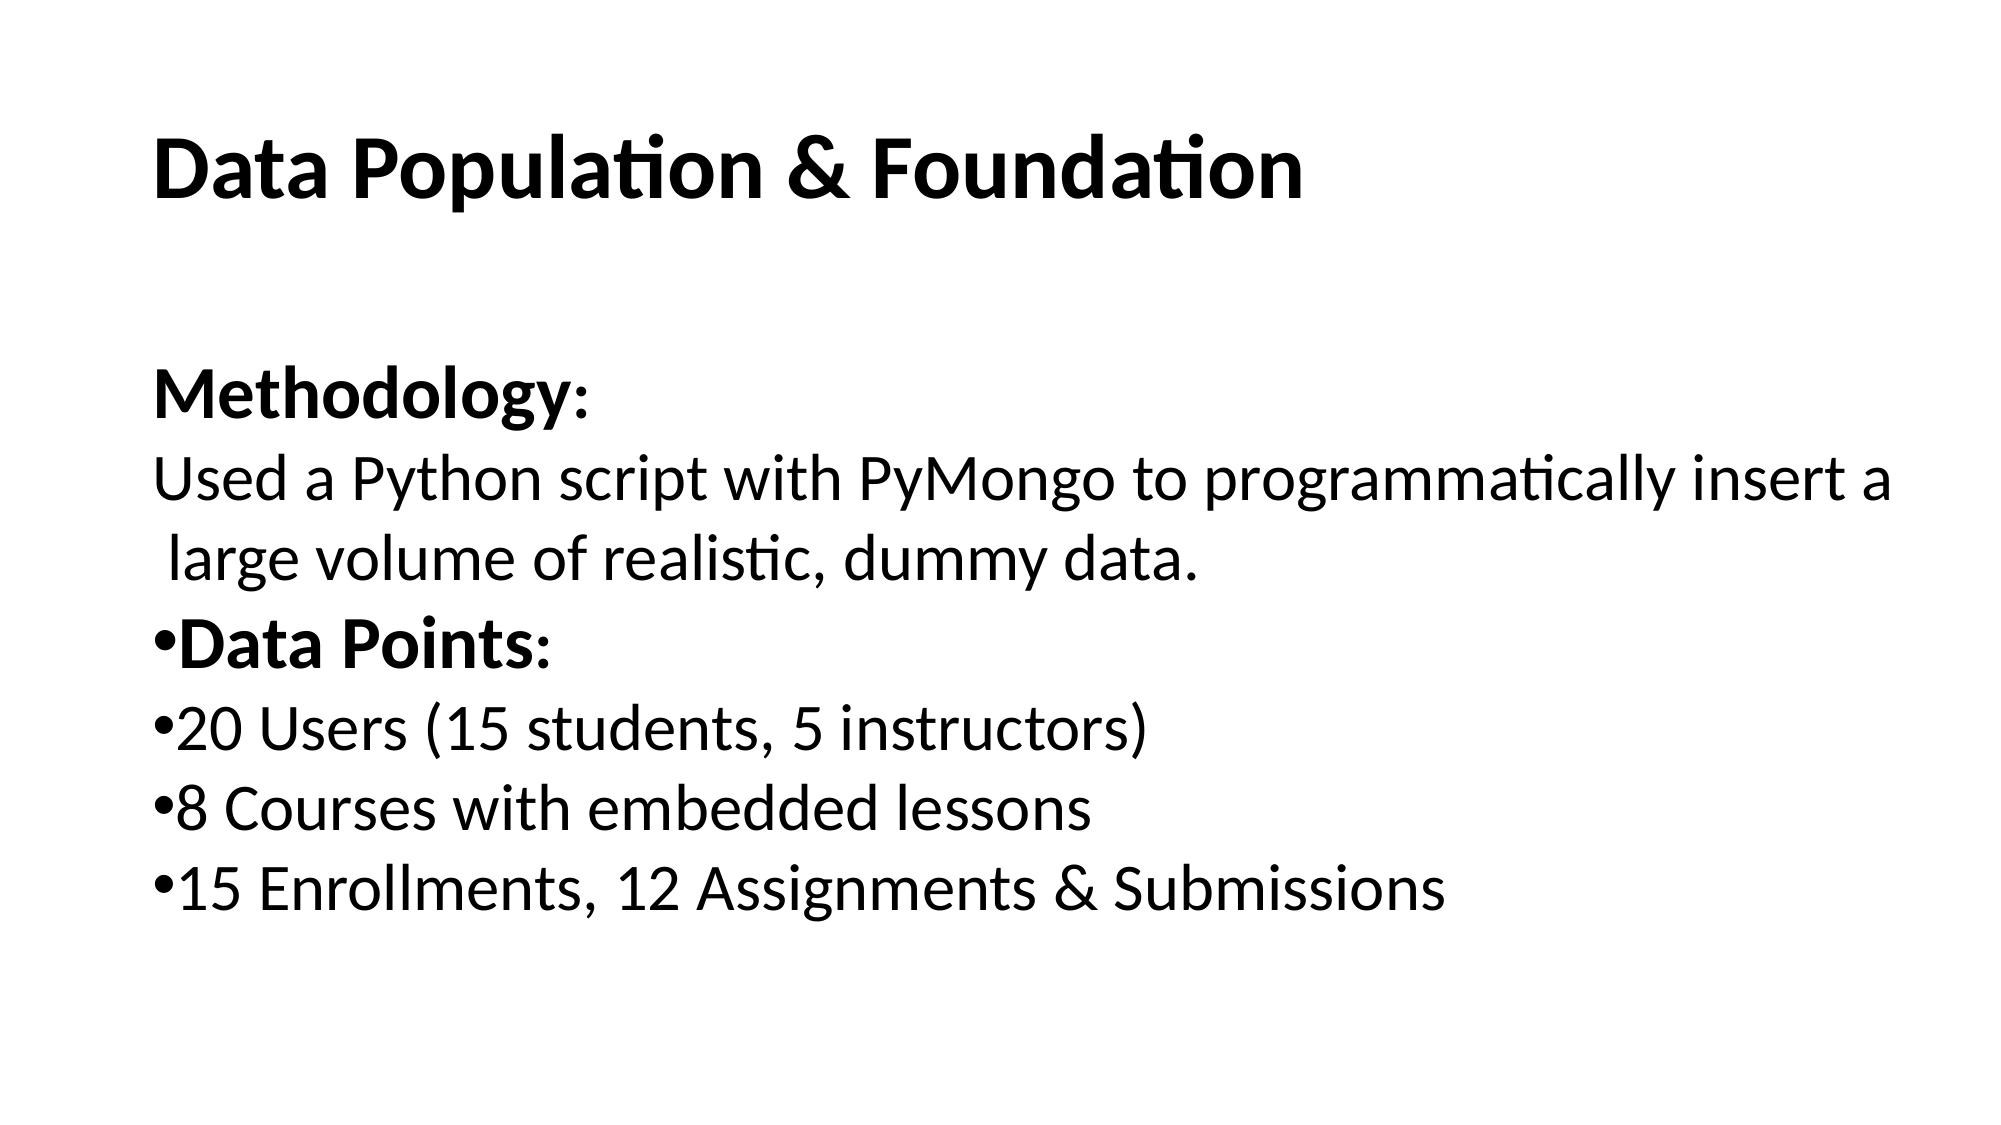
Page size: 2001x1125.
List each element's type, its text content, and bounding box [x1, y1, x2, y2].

list Methodology: Used a Python script with PyMongo to programmatically insert a large volume of realistic, dummy data. Data Points: 20 Users (15 students, 5 instructors) 8 Courses with embedded lessons 15 Enrollments, 12 Assignments & Submissions [137, 329, 1931, 983]
title Data Population & Foundation [137, 59, 1863, 278]
